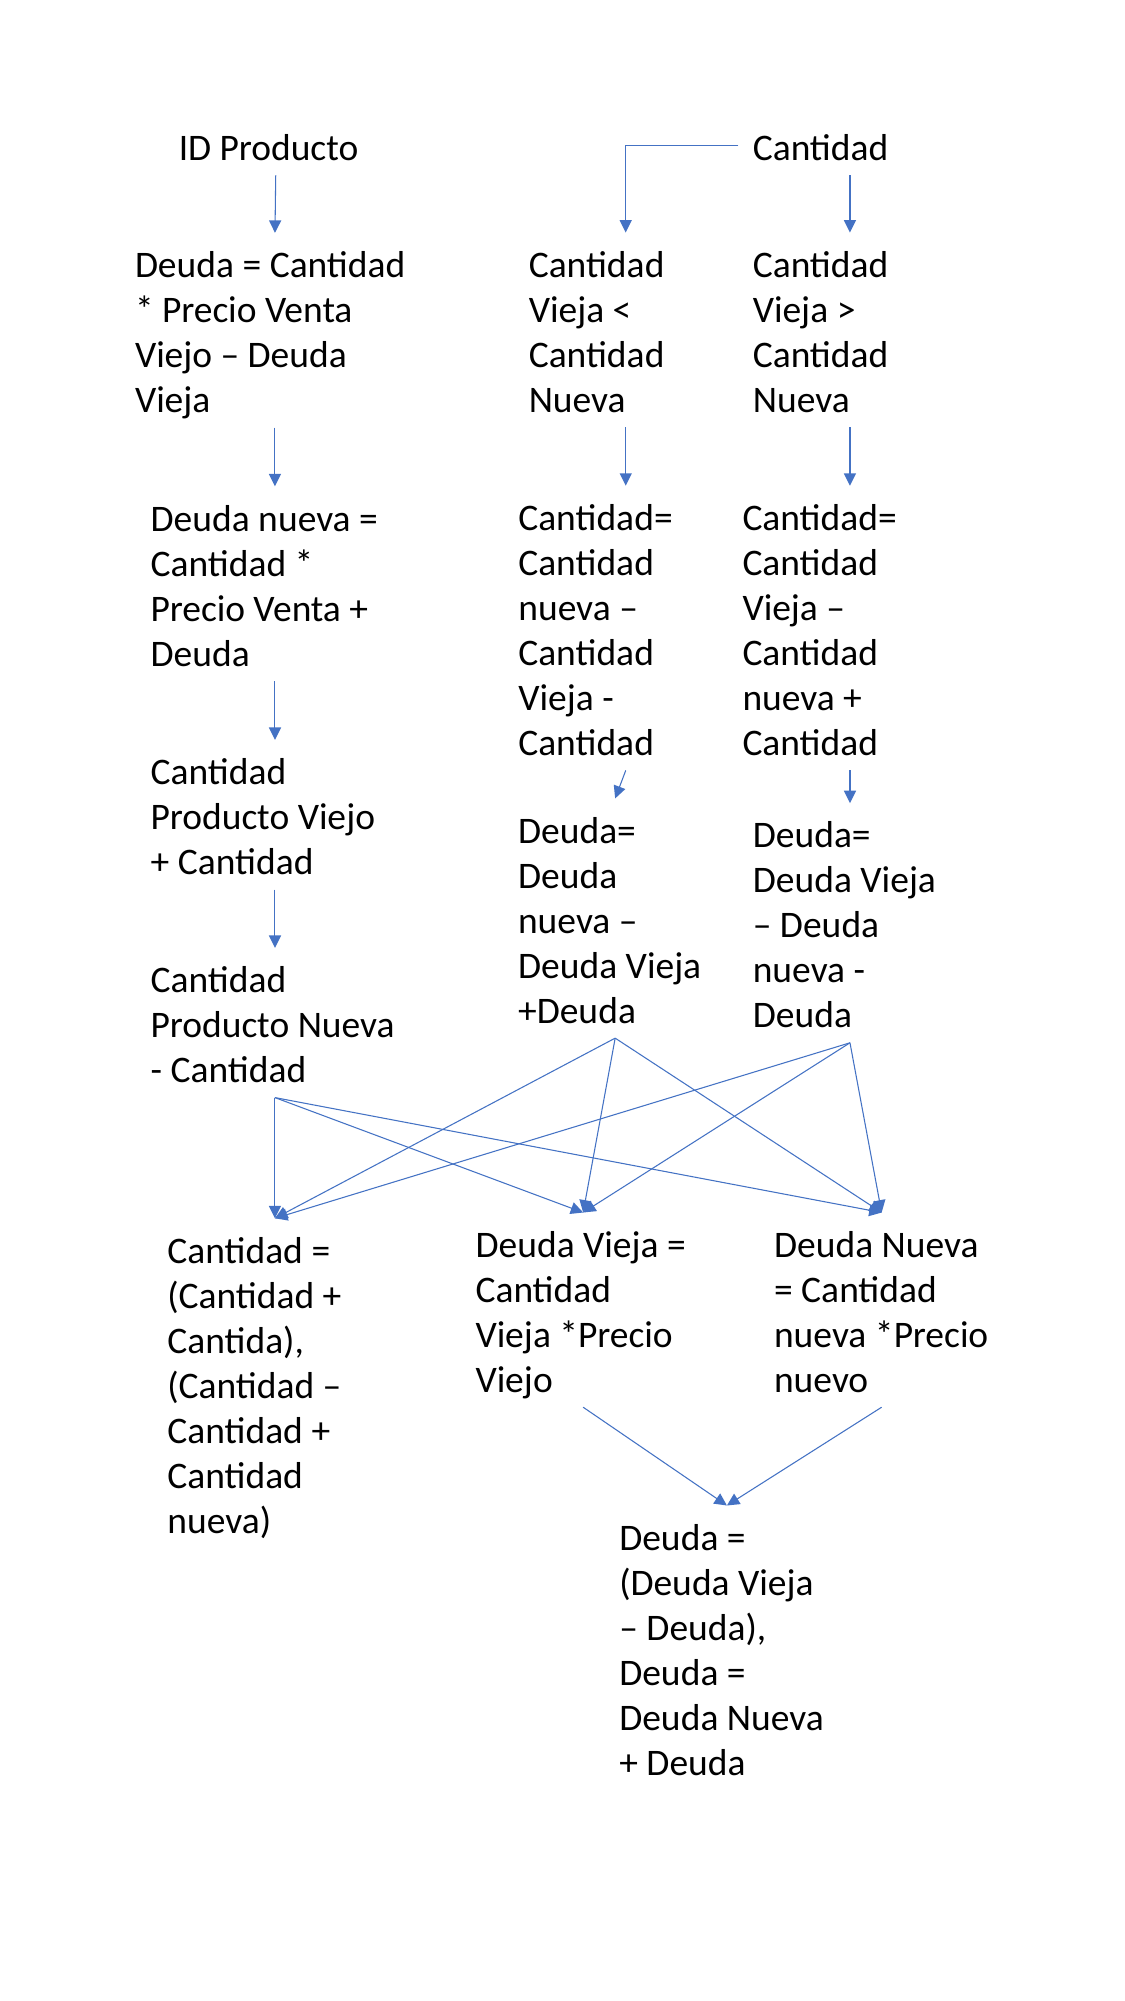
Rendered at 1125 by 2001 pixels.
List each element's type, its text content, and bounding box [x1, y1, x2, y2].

text_box Cantidad [738, 115, 962, 176]
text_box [726, 1454, 882, 1506]
text_box Cantidad= Cantidad nueva – Cantidad Vieja - Cantidad [503, 485, 748, 771]
text_box Cantidad= Cantidad Vieja – Cantidad nueva + Cantidad [748, 485, 973, 771]
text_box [274, 1045, 851, 1099]
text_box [616, 1040, 882, 1099]
text_box Cantidad = (Cantidad + Cantida), (Cantidad – Cantidad + Cantidad nueva) [152, 1218, 398, 1548]
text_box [274, 1099, 882, 1213]
text_box Deuda Nueva = Cantidad nueva *Precio nuevo [759, 1212, 1004, 1408]
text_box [120, 115, 430, 1100]
text_box Deuda= Deuda Vieja – Deuda nueva -Deuda [738, 803, 962, 1043]
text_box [625, 145, 739, 233]
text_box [276, 1213, 851, 1219]
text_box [274, 1040, 616, 1045]
text_box Deuda Vieja = Cantidad Vieja *Precio Viejo [460, 1219, 706, 1408]
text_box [583, 1409, 727, 1506]
text_box Cantidad Vieja > Cantidad Nueva [738, 232, 962, 428]
text_box Cantidad Vieja < Cantidad Nueva [514, 232, 738, 428]
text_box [615, 773, 626, 799]
text_box Deuda= Deuda nueva – Deuda Vieja +Deuda [503, 798, 727, 1039]
text_box Deuda = (Deuda Vieja – Deuda), Deuda = Deuda Nueva + Deuda [604, 1506, 850, 1791]
